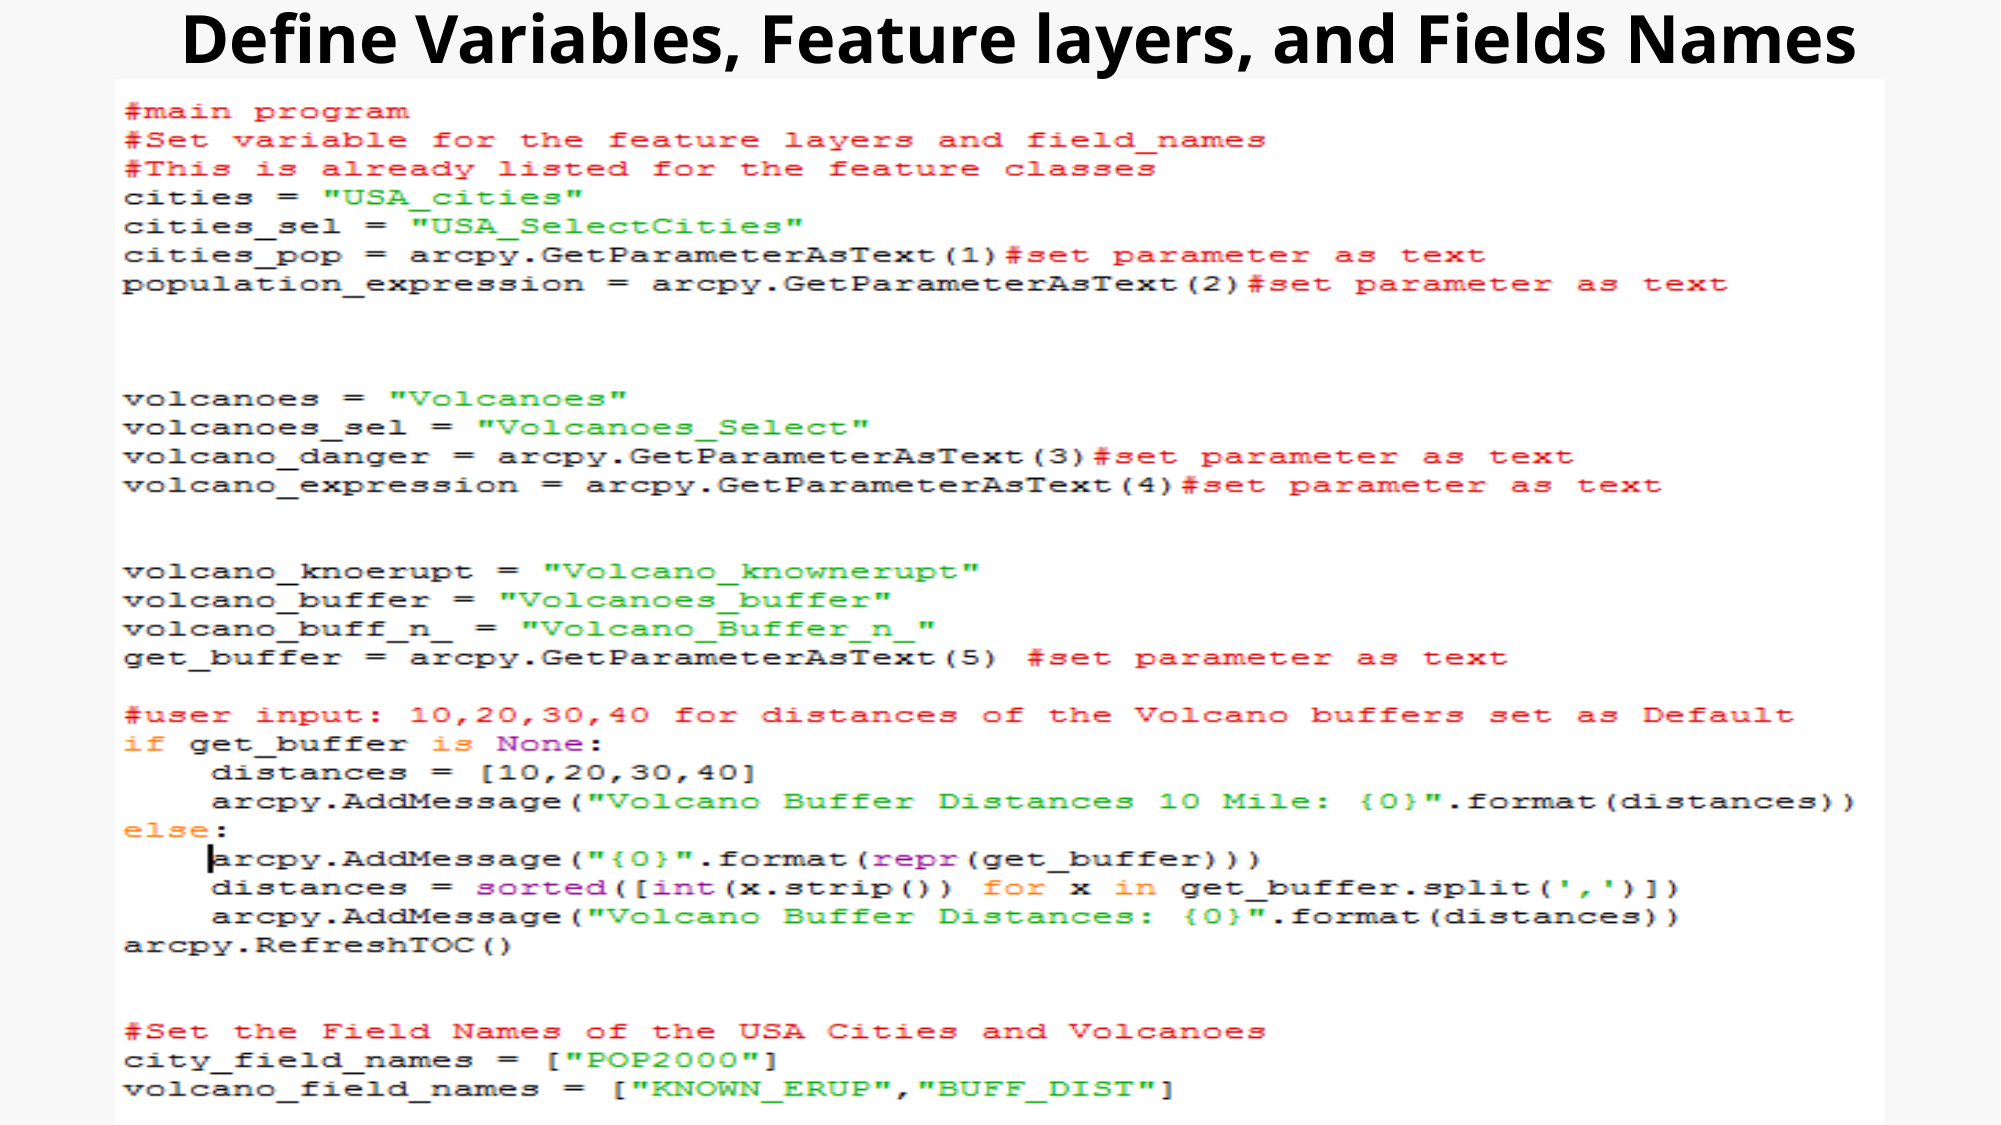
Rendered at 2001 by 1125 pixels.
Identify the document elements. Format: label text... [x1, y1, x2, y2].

title Define Variables, Feature layers, and Fields Names [65, 0, 1974, 85]
picture [115, 79, 1885, 1125]
